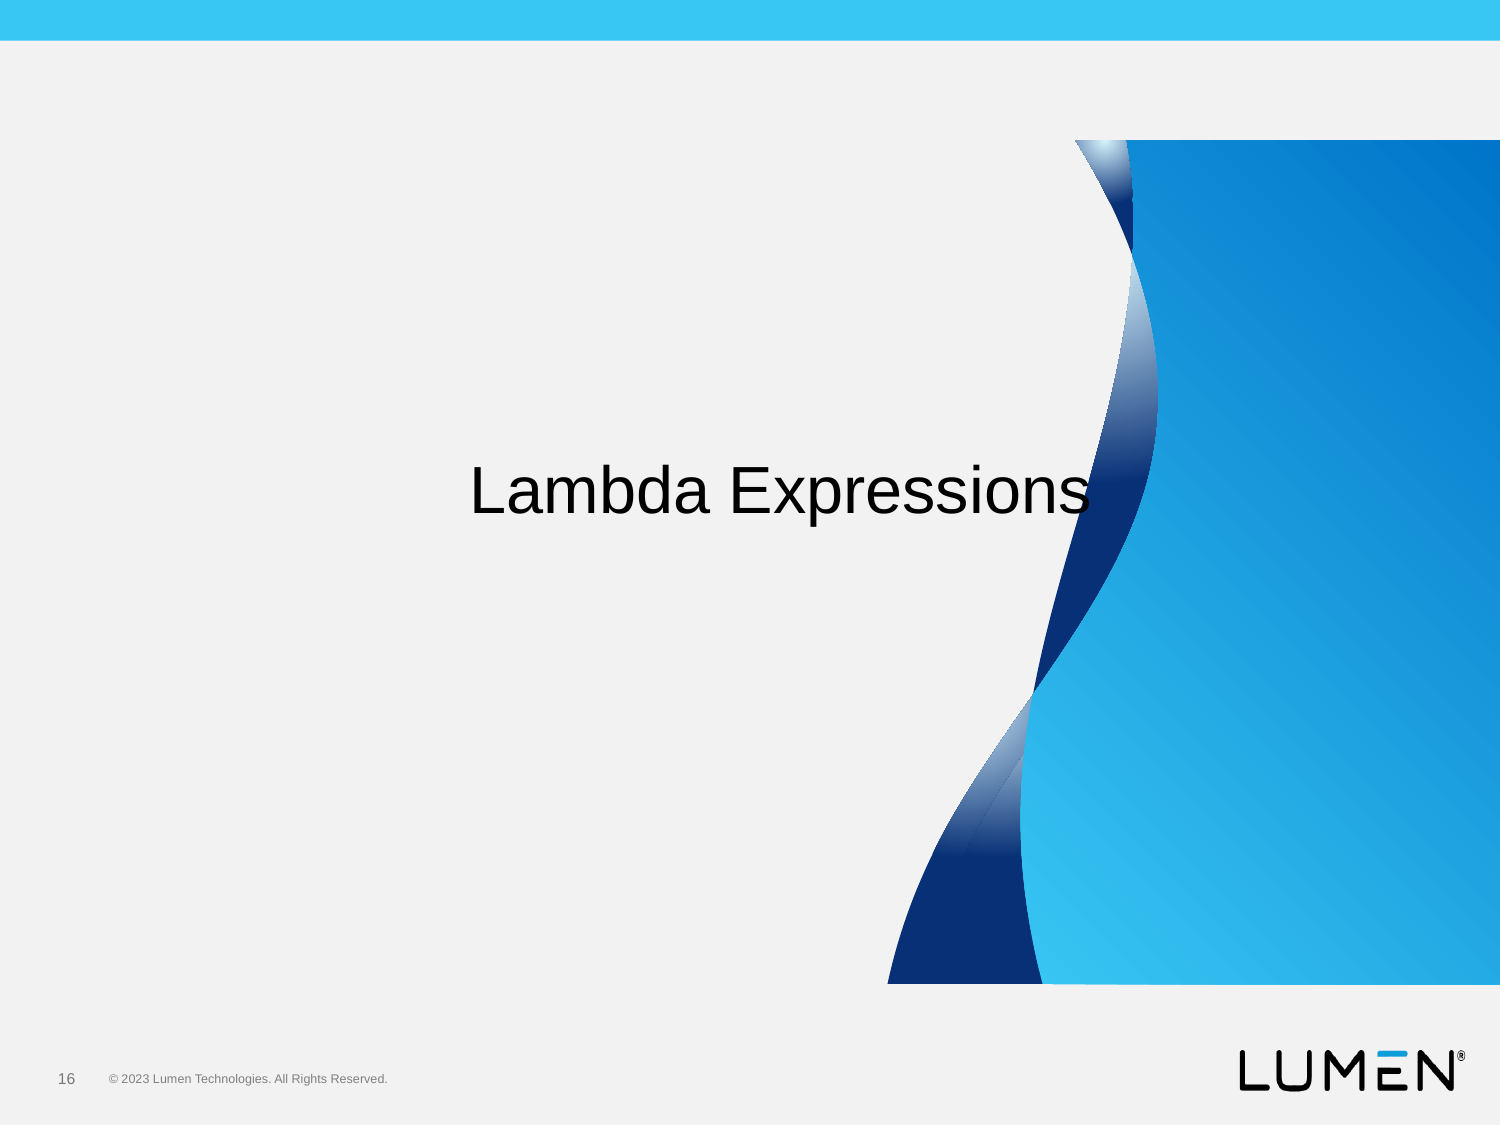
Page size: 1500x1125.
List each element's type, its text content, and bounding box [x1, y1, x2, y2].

list Lambda Expressions [137, 62, 1423, 989]
picture [1220, 1023, 1484, 1117]
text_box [887, 139, 1500, 985]
